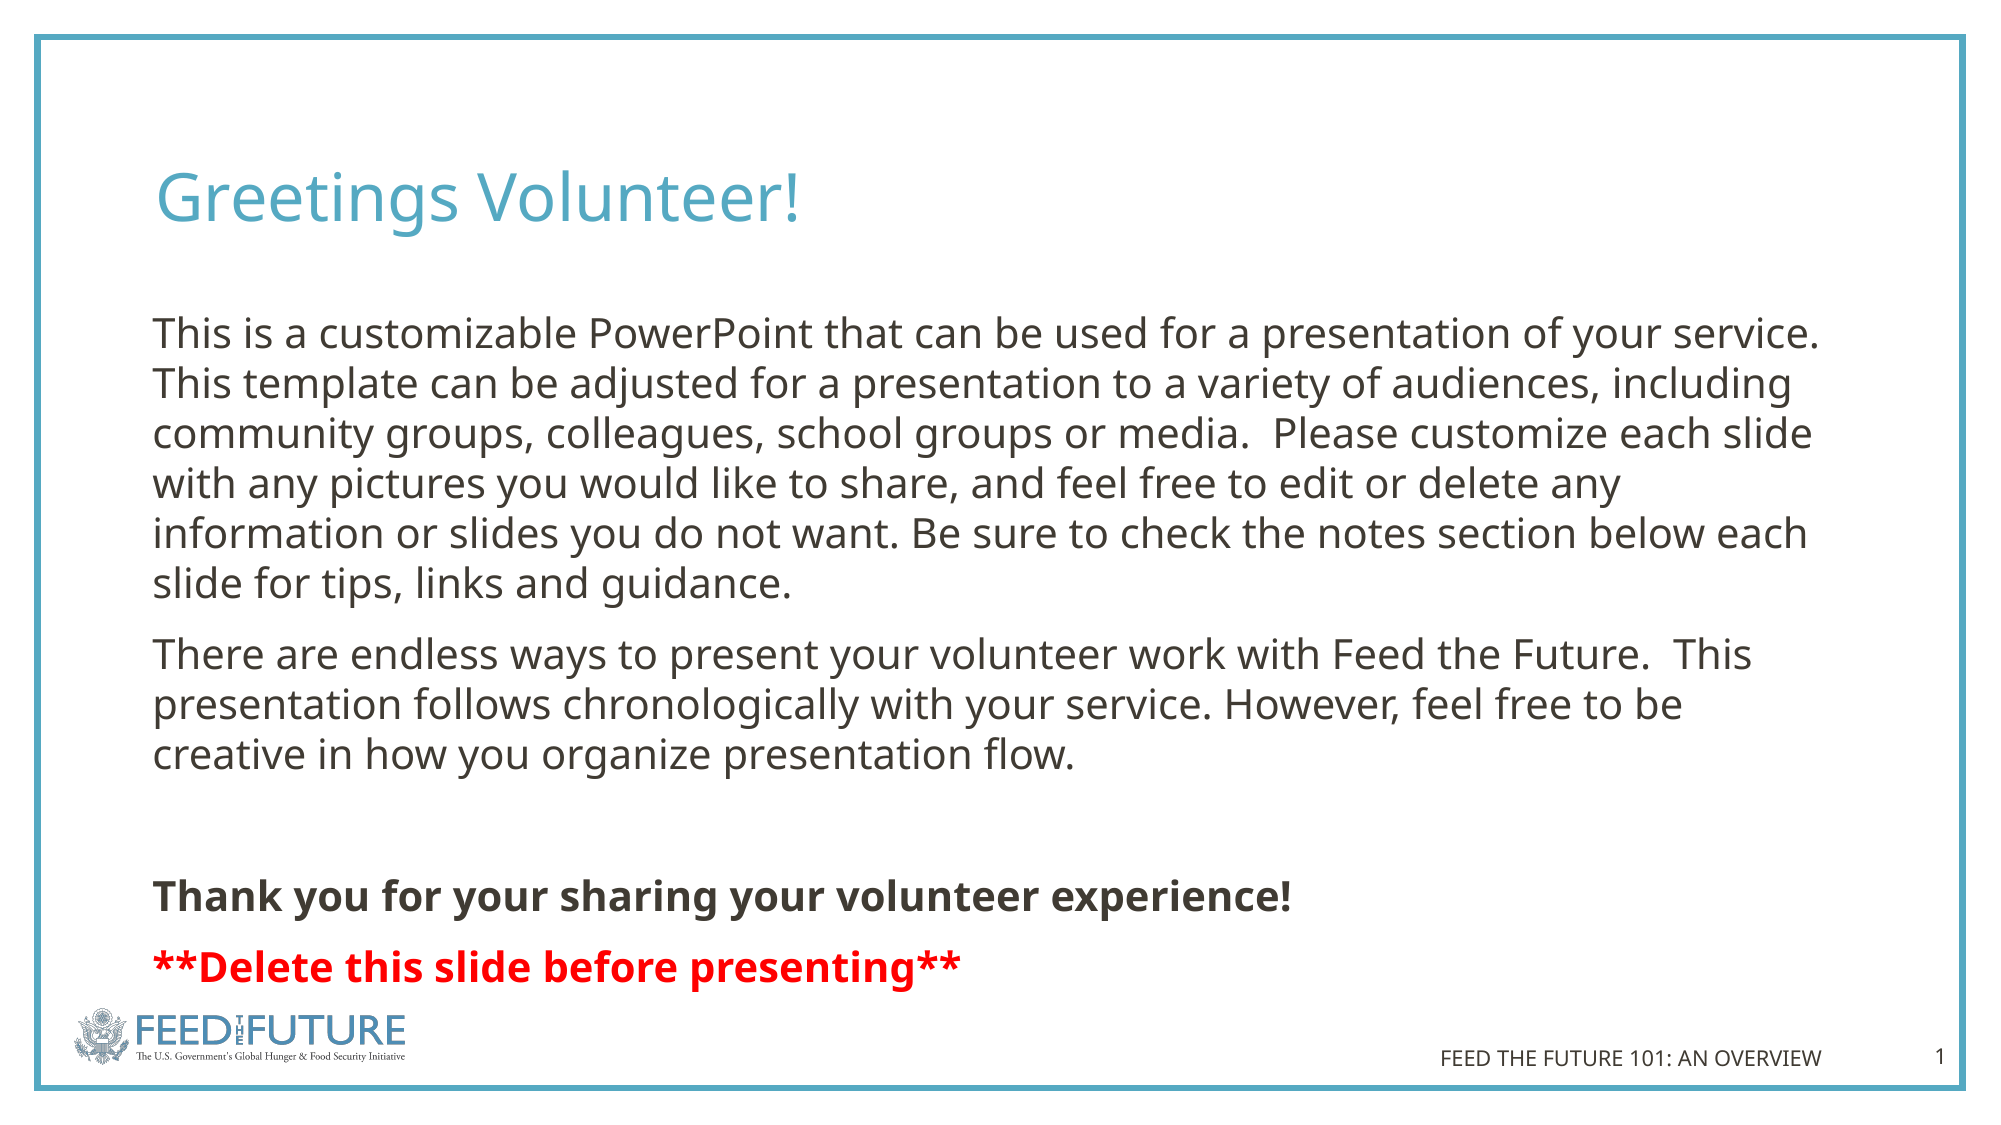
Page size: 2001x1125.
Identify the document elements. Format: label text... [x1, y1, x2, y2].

title Greetings Volunteer! [140, 26, 1841, 244]
picture [46, 986, 433, 1085]
slide_number 1 [1872, 1047, 1962, 1068]
footer FEED THE FUTURE 101: AN OVERVIEW [1162, 1047, 1838, 1068]
list This is a customizable PowerPoint that can be used for a presentation of your service. This template can be adjusted for a presentation to a variety of audiences, including community groups, colleagues, school groups or media. Please customize each slide with any pictures you would like to share, and feel free to edit or delete any information or slides you do not want. Be sure to check the notes section below each slide for tips, links and guidance. There are endless ways to present your volunteer work with Feed the Future. This presentation follows chronologically with your service. However, feel free to be creative in how you organize presentation flow. Thank you for your sharing your volunteer experience! **Delete this slide before presenting** [137, 299, 1838, 988]
